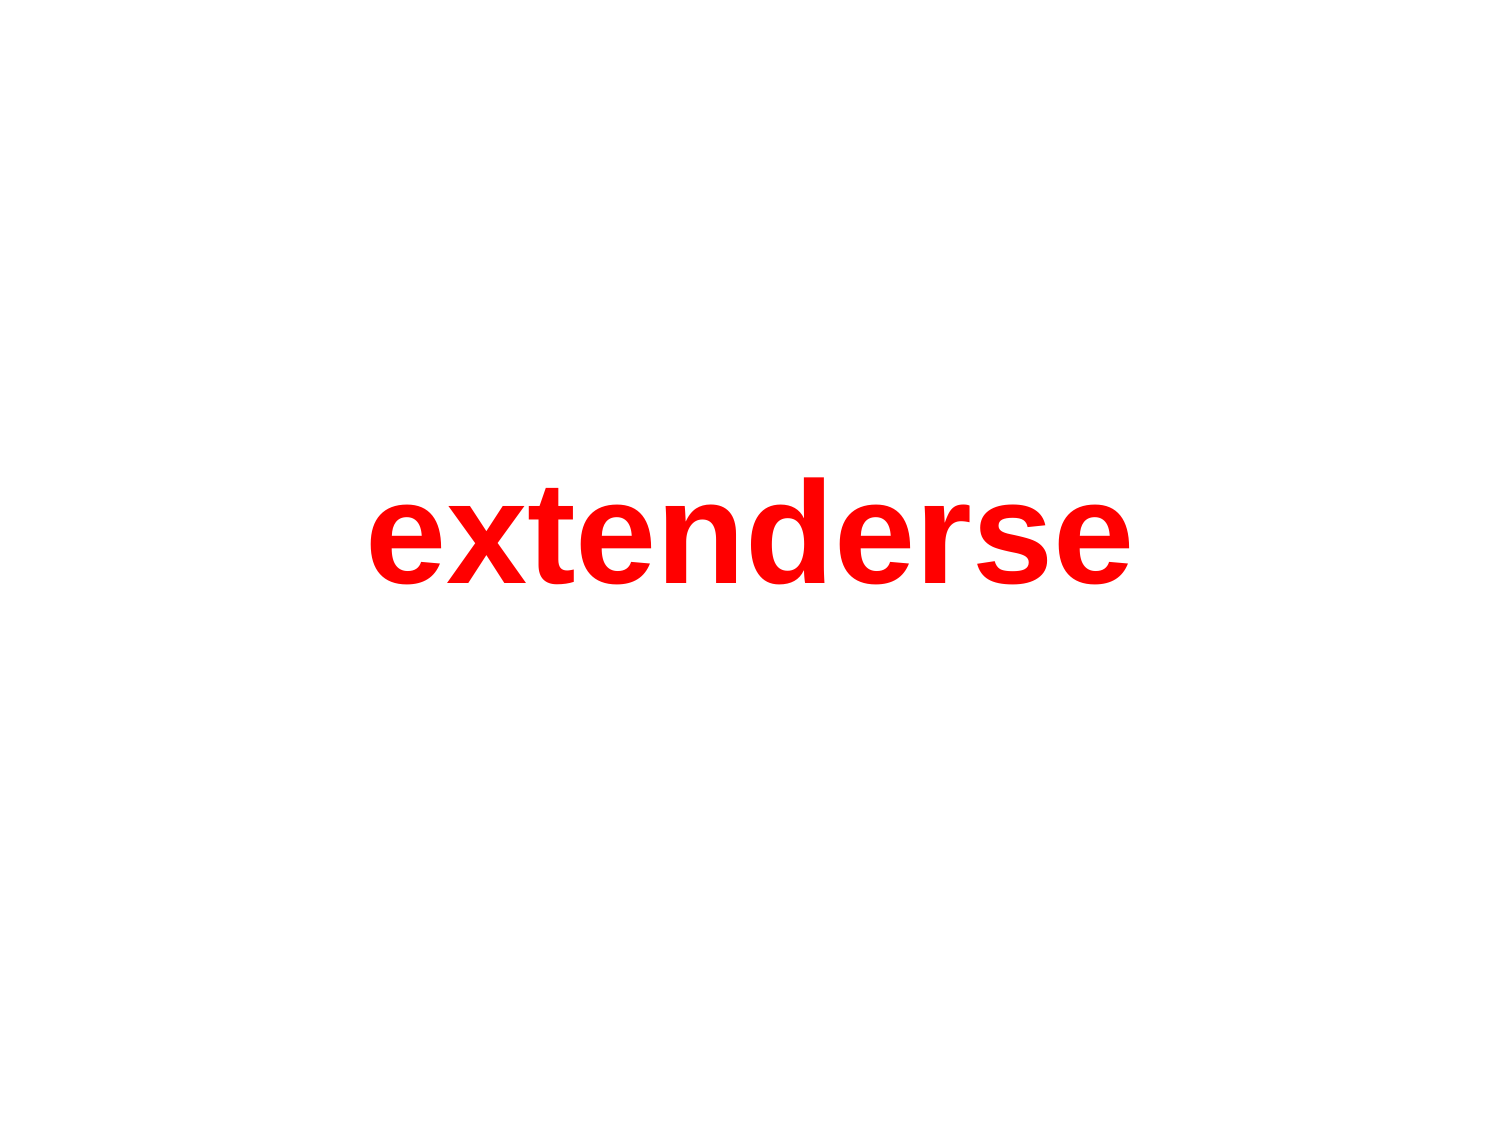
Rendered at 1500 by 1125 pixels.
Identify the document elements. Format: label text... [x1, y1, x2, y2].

title extenderse [112, 349, 1388, 591]
